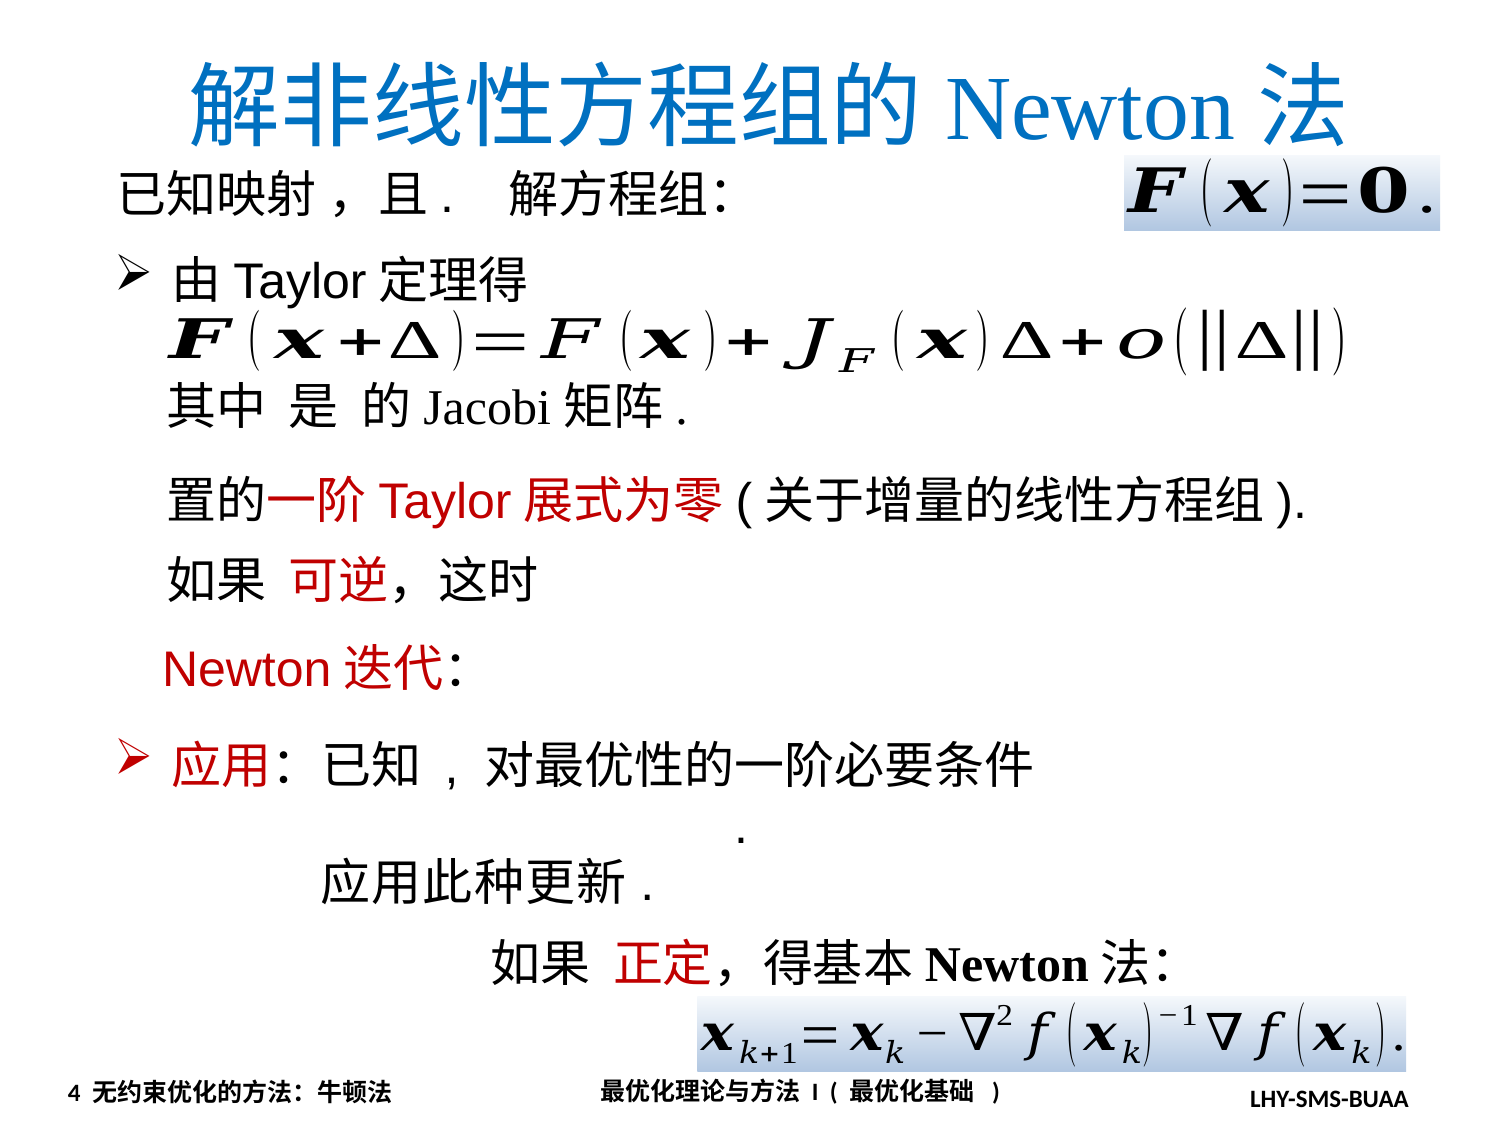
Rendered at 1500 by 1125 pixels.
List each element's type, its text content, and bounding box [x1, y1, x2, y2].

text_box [475, 923, 1407, 1073]
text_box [100, 725, 1397, 919]
text_box 解非线性方程组的Newton法 [121, 40, 1418, 166]
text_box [100, 240, 1397, 443]
